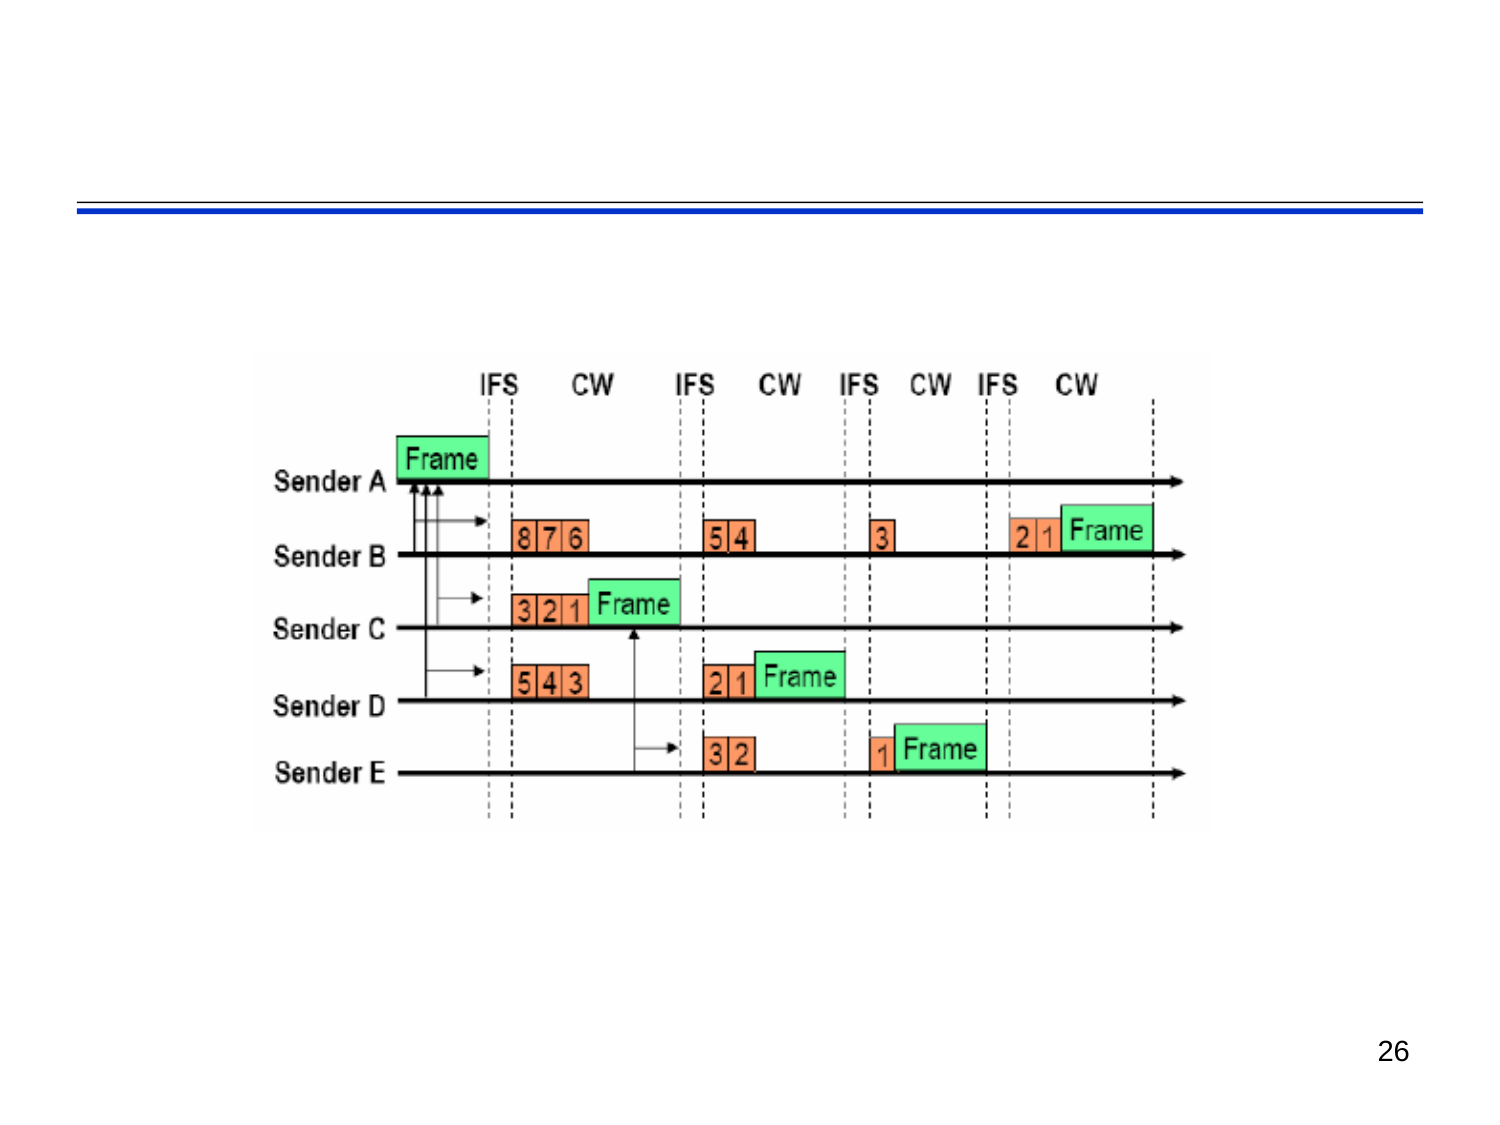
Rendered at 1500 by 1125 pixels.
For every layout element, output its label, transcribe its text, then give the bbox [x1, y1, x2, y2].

picture [253, 331, 1210, 832]
slide_number 26 [1074, 1024, 1425, 1103]
